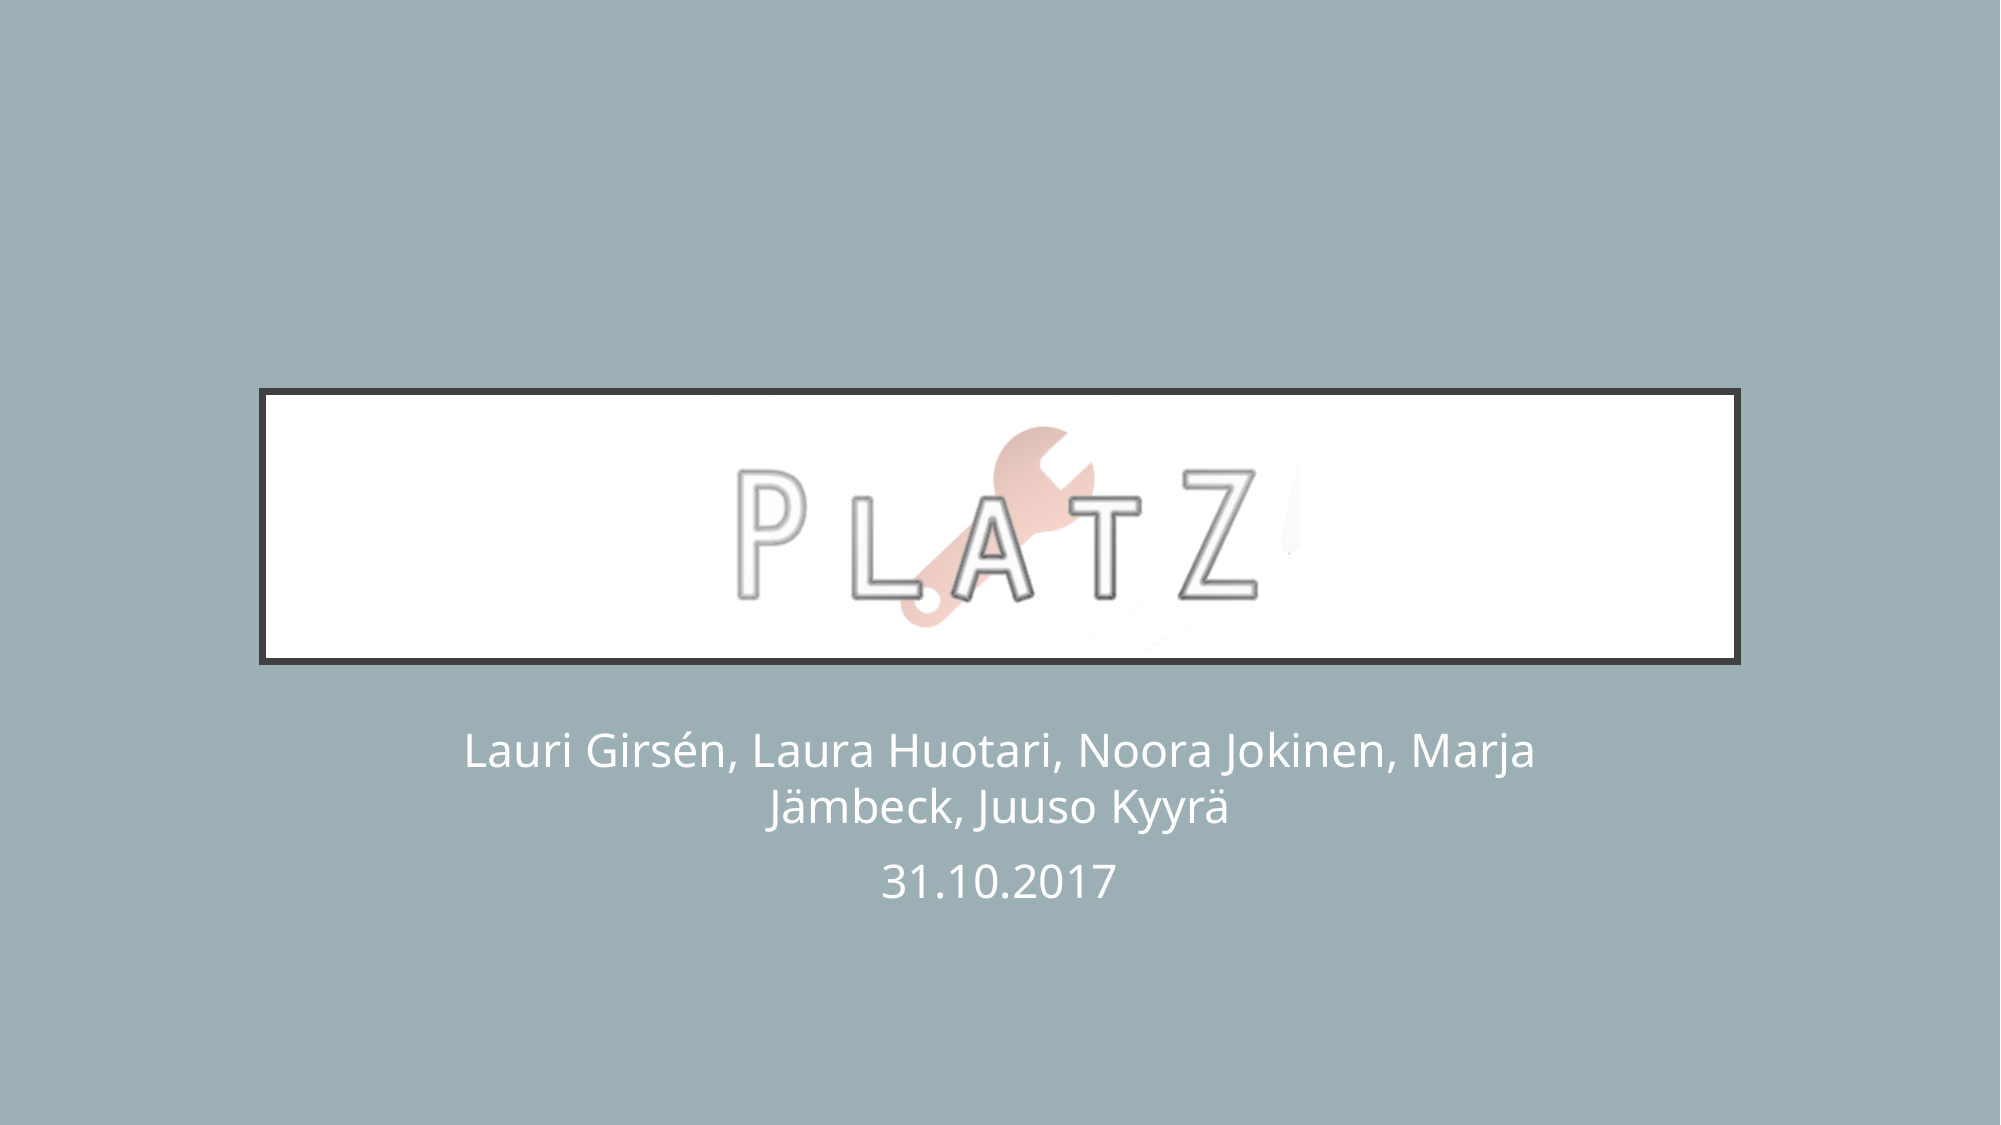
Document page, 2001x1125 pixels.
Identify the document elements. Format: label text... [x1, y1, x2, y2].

title [259, 388, 1741, 665]
subtitle Lauri Girsén, Laura Huotari, Noora Jokinen, Marja Jämbeck, Juuso Kyyrä 31.10.2017 [442, 713, 1558, 918]
picture [700, 399, 1300, 654]
